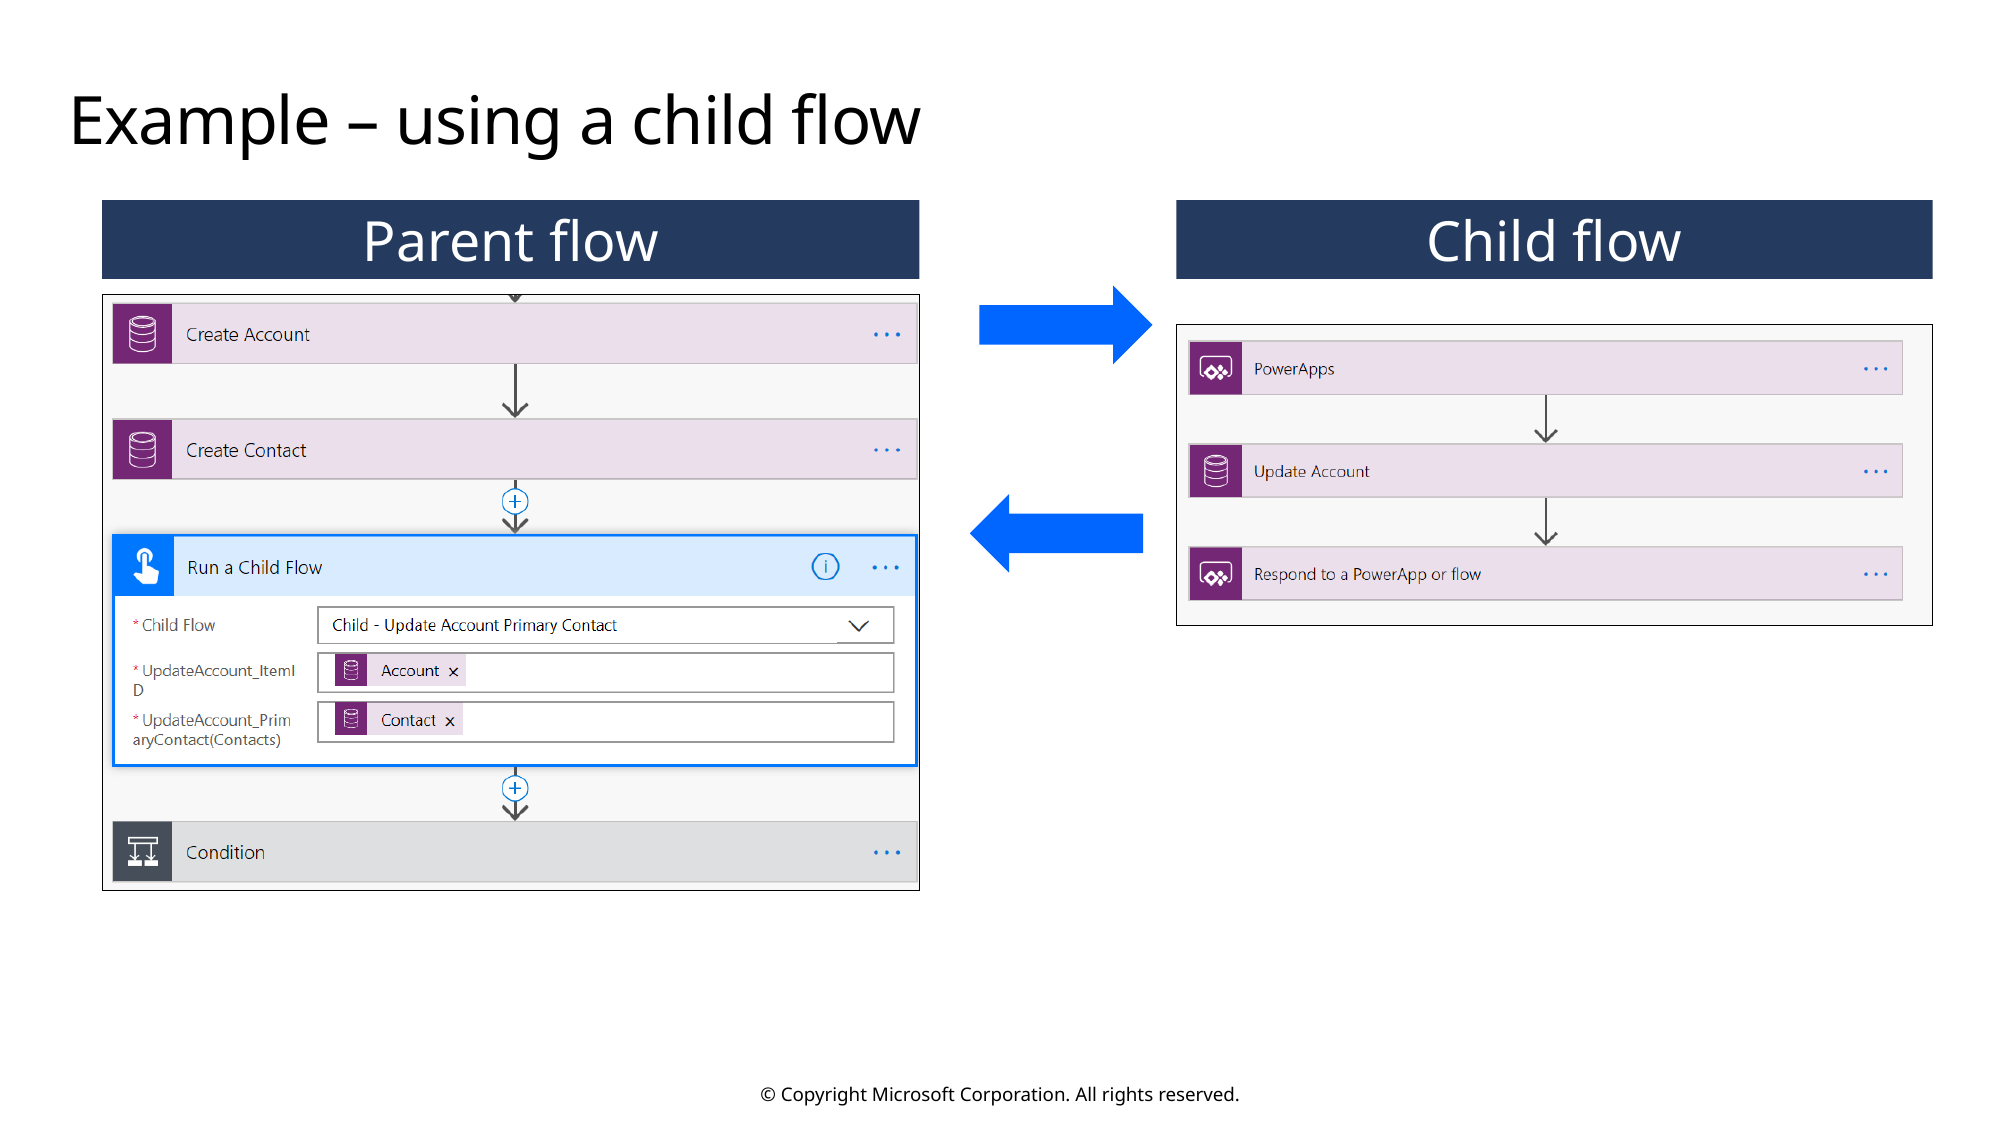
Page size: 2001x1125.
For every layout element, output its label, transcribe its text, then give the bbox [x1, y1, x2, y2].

text_box Parent flow [101, 199, 920, 280]
picture [1176, 324, 1933, 626]
text_box [969, 493, 1144, 574]
picture [101, 294, 920, 891]
title Example – using a child flow [68, 72, 1930, 184]
text_box Child flow [1175, 199, 1934, 280]
text_box [978, 284, 1154, 366]
